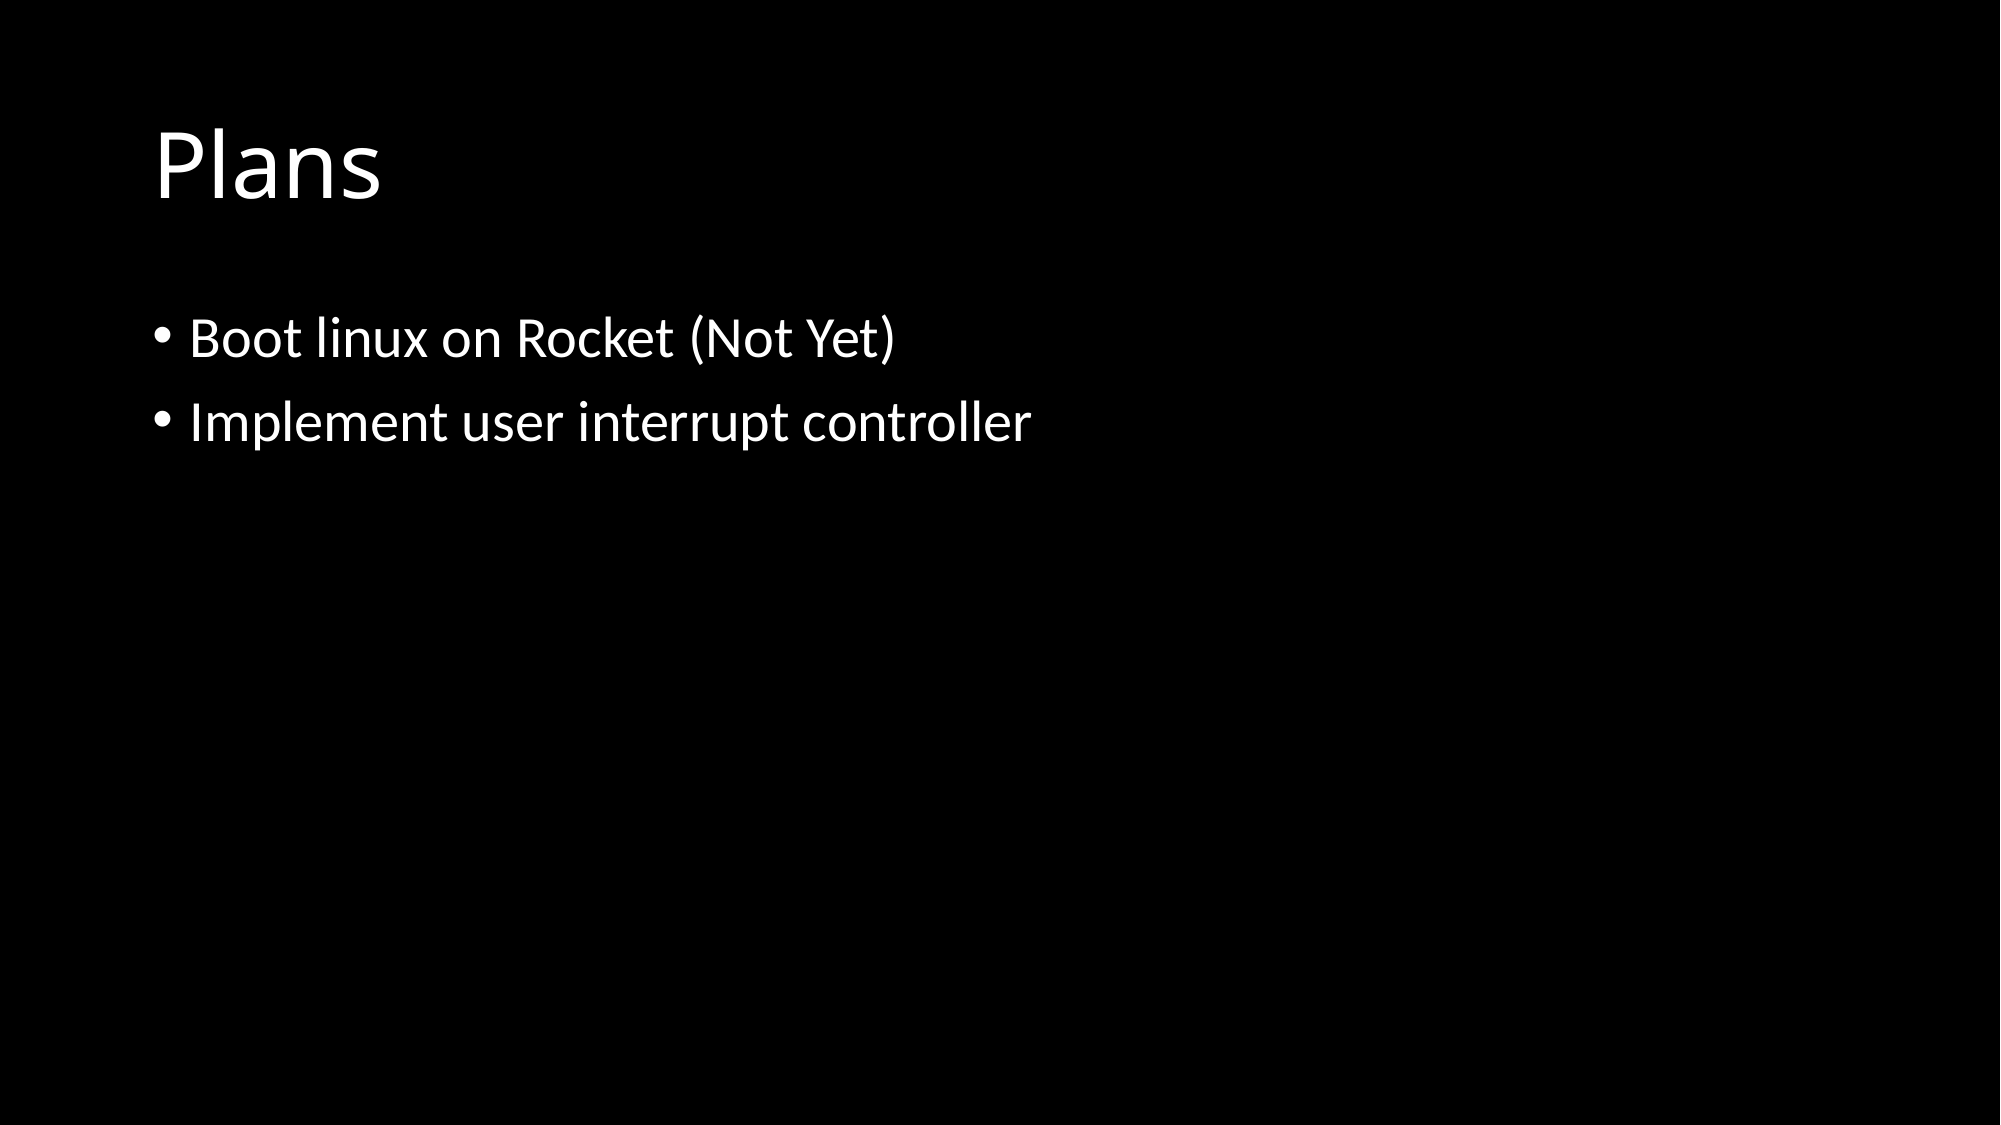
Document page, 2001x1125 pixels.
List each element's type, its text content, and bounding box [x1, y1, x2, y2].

list Boot linux on Rocket (Not Yet) Implement user interrupt controller [137, 299, 1863, 1014]
title Plans [137, 59, 1863, 278]
